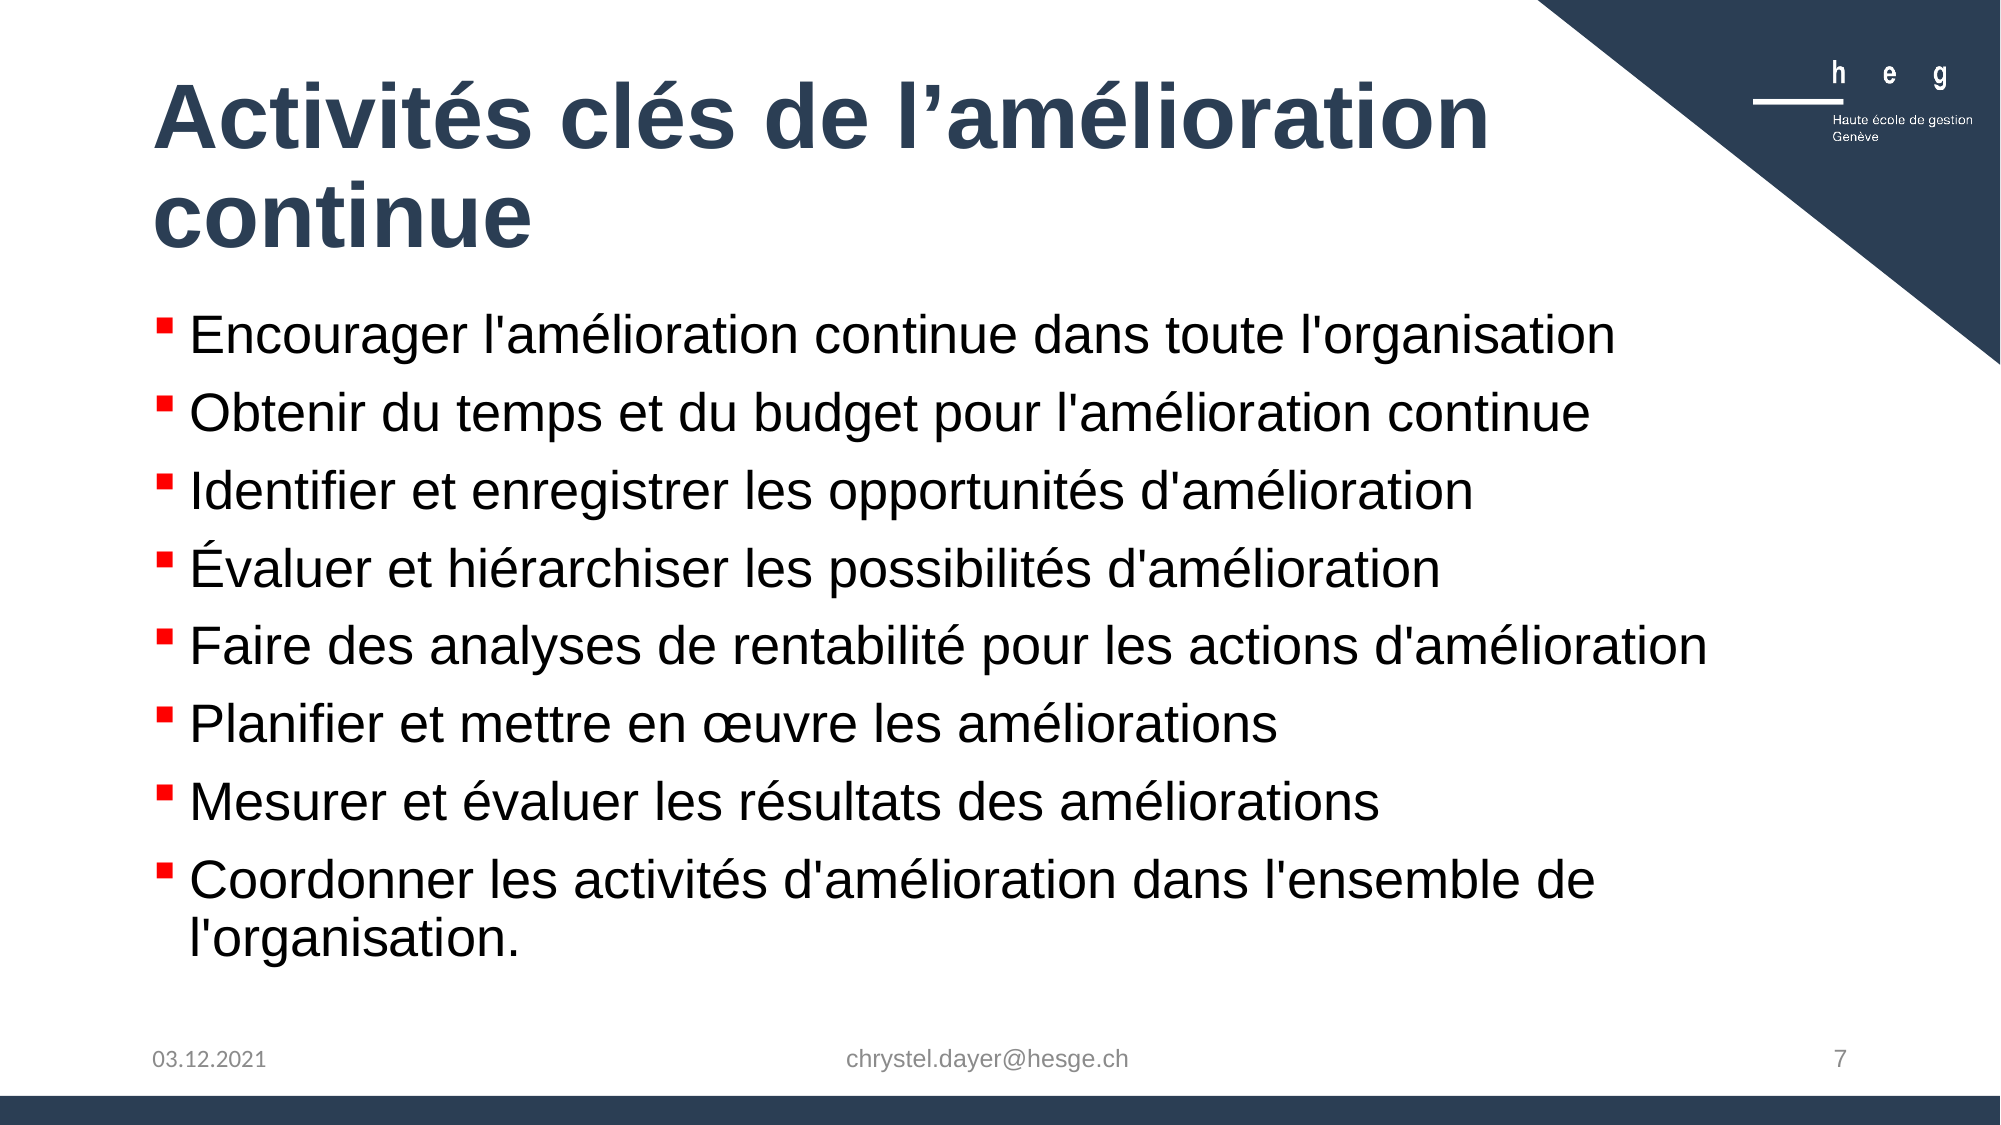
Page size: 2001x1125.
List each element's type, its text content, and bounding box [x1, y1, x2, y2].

list Encourager l'amélioration continue dans toute l'organisation Obtenir du temps et du budget pour l'amélioration continue Identifier et enregistrer les opportunités d'amélioration Évaluer et hiérarchiser les possibilités d'amélioration Faire des analyses de rentabilité pour les actions d'amélioration Planifier et mettre en œuvre les améliorations Mesurer et évaluer les résultats des améliorations Coordonner les activités d'amélioration dans l'ensemble de l'organisation. [137, 299, 1863, 977]
slide_number 7 [1412, 1027, 1863, 1088]
title Activités clés de l’amélioration continue [137, 59, 1600, 278]
footer chrystel.dayer@hesge.ch [650, 1027, 1326, 1088]
picture [1753, 60, 1972, 141]
